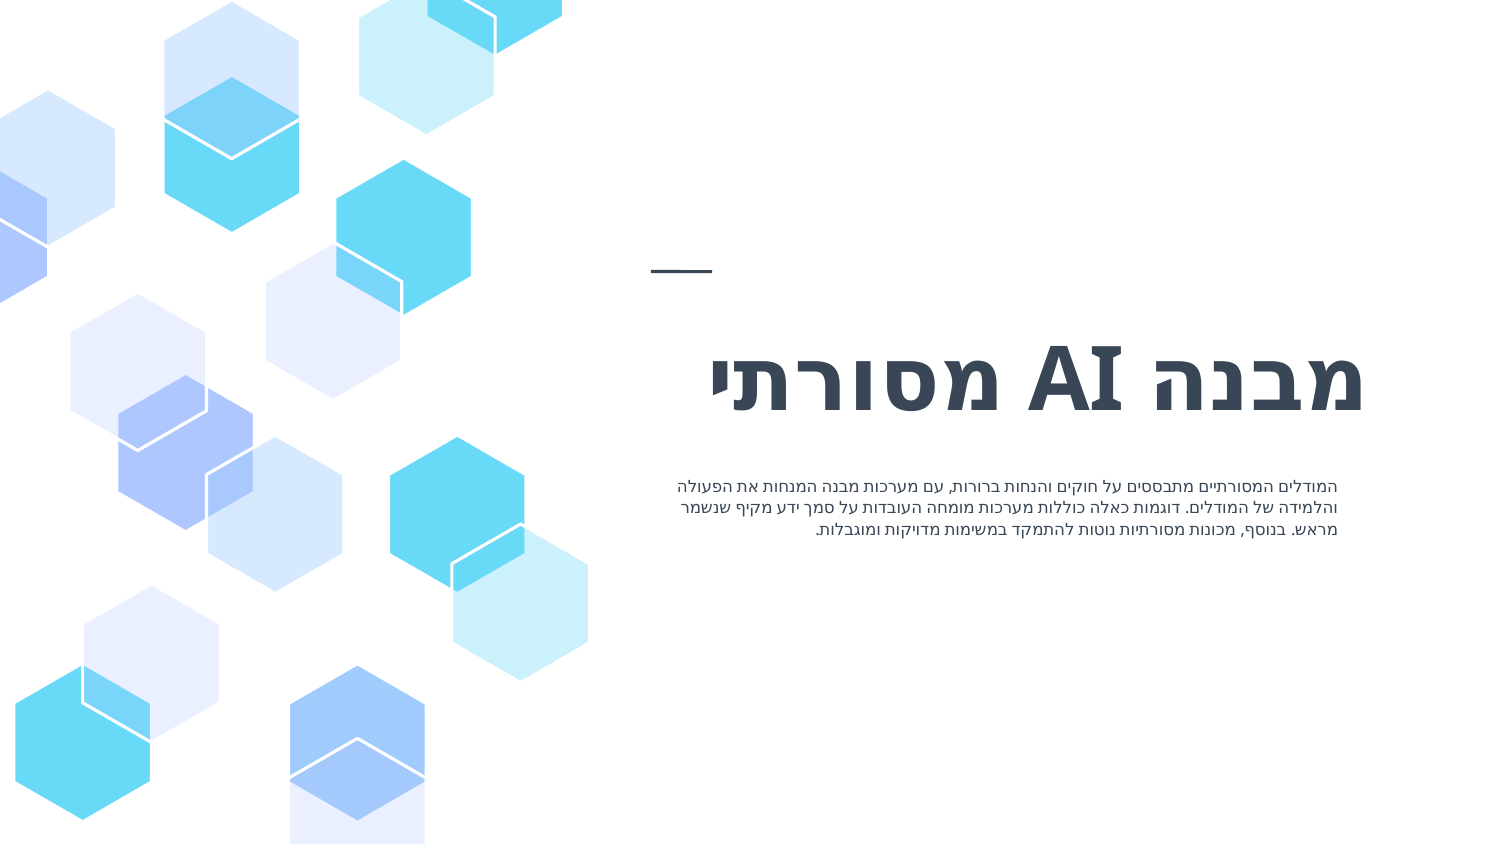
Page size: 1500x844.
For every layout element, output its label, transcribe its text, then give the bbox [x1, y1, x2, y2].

title מבנה AI מסורתי [634, 271, 1385, 462]
subtitle המודלים המסורתיים מתבססים על חוקים והנחות ברורות, עם מערכות מבנה המנחות את הפעולה והלמידה של המודלים. דוגמות כאלה כוללות מערכות מומחה העובדות על סמך ידע מקיף שנשמר מראש. בנוסף, מכונות מסורתיות נוטות להתמקד במשימות מדויקות ומוגבלות. [634, 462, 1385, 572]
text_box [0, 0, 590, 844]
